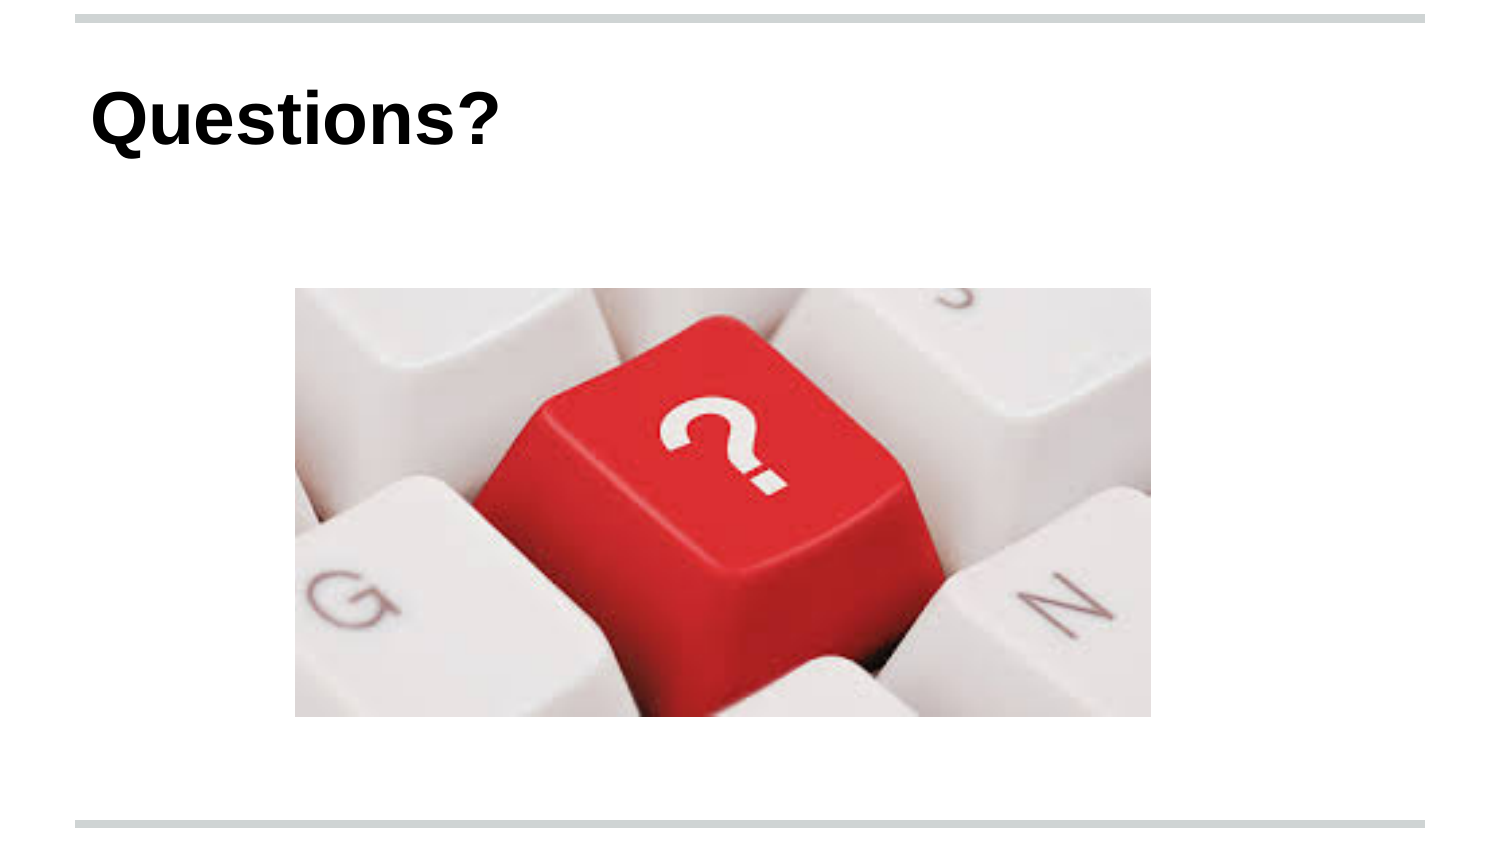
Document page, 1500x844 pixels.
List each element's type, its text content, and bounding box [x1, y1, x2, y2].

title Questions? [75, 33, 1425, 175]
picture [295, 288, 1152, 717]
